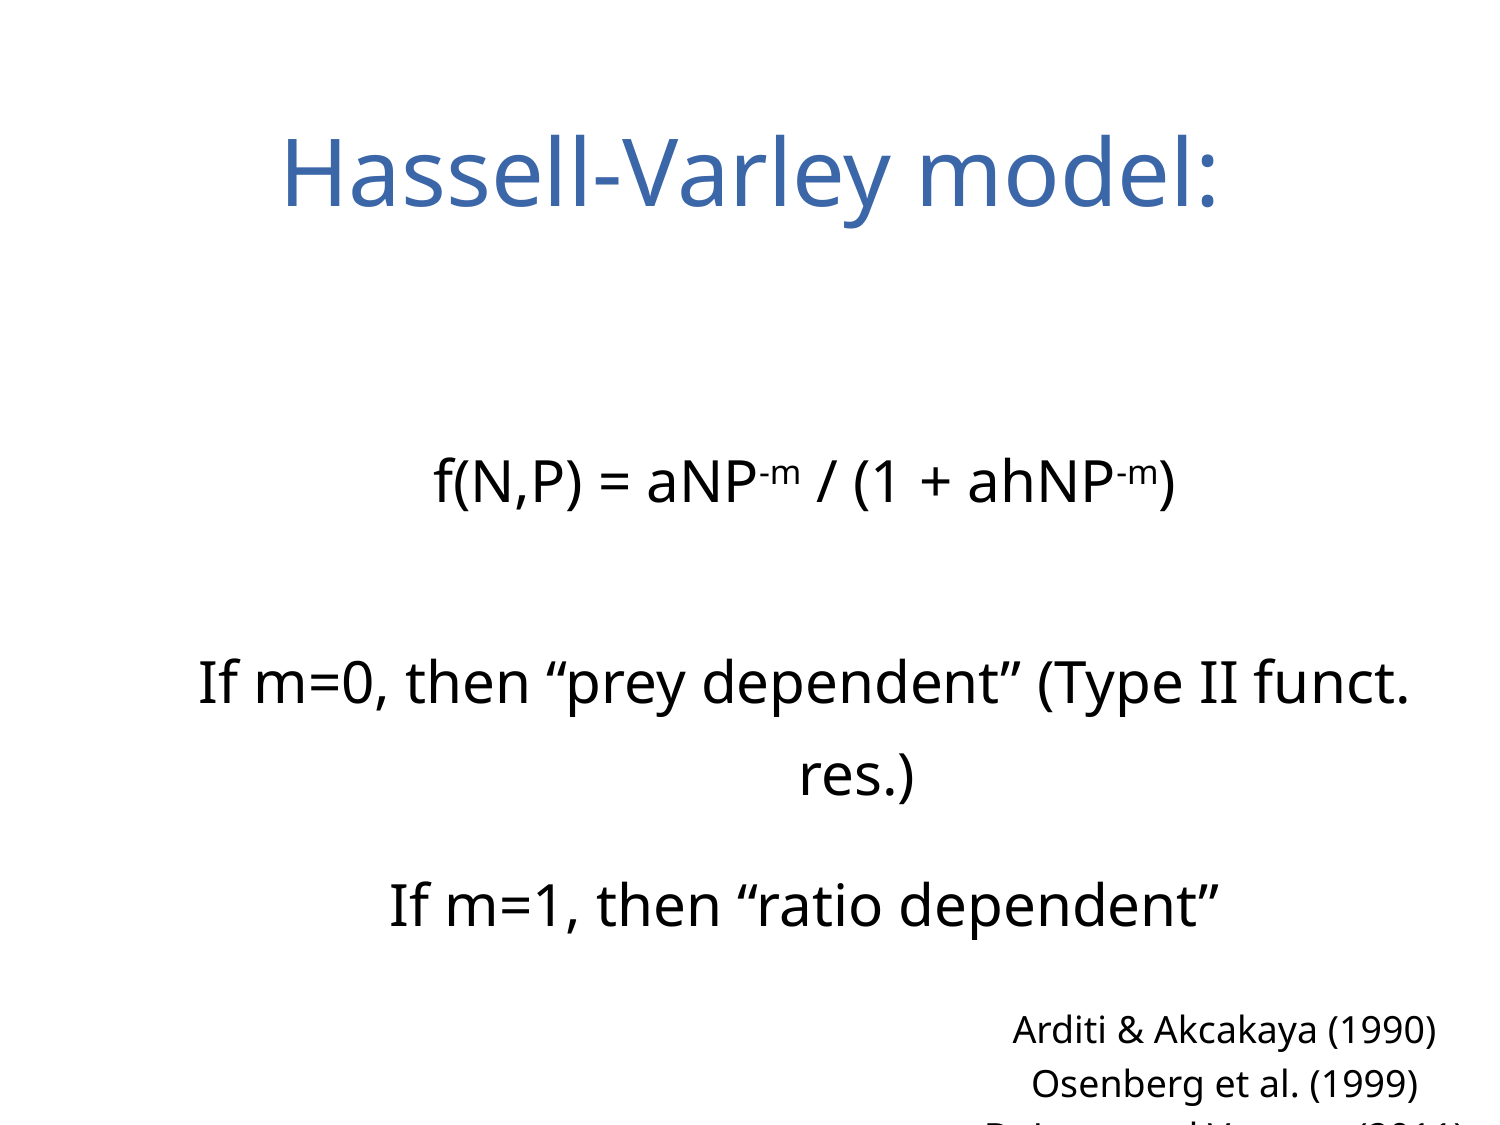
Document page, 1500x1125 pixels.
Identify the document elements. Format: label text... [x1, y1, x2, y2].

text_box f(N,P) = aNP-m / (1 + ahNP-m) If m=0, then “prey dependent” (Type II funct. res.) If m=1, then “ratio dependent” Arditi & Akcakaya (1990) Osenberg et al. (1999) DeLong and Vasseur (2011) [16, 412, 1488, 1125]
title Hassell-Varley model: [66, 74, 1434, 263]
